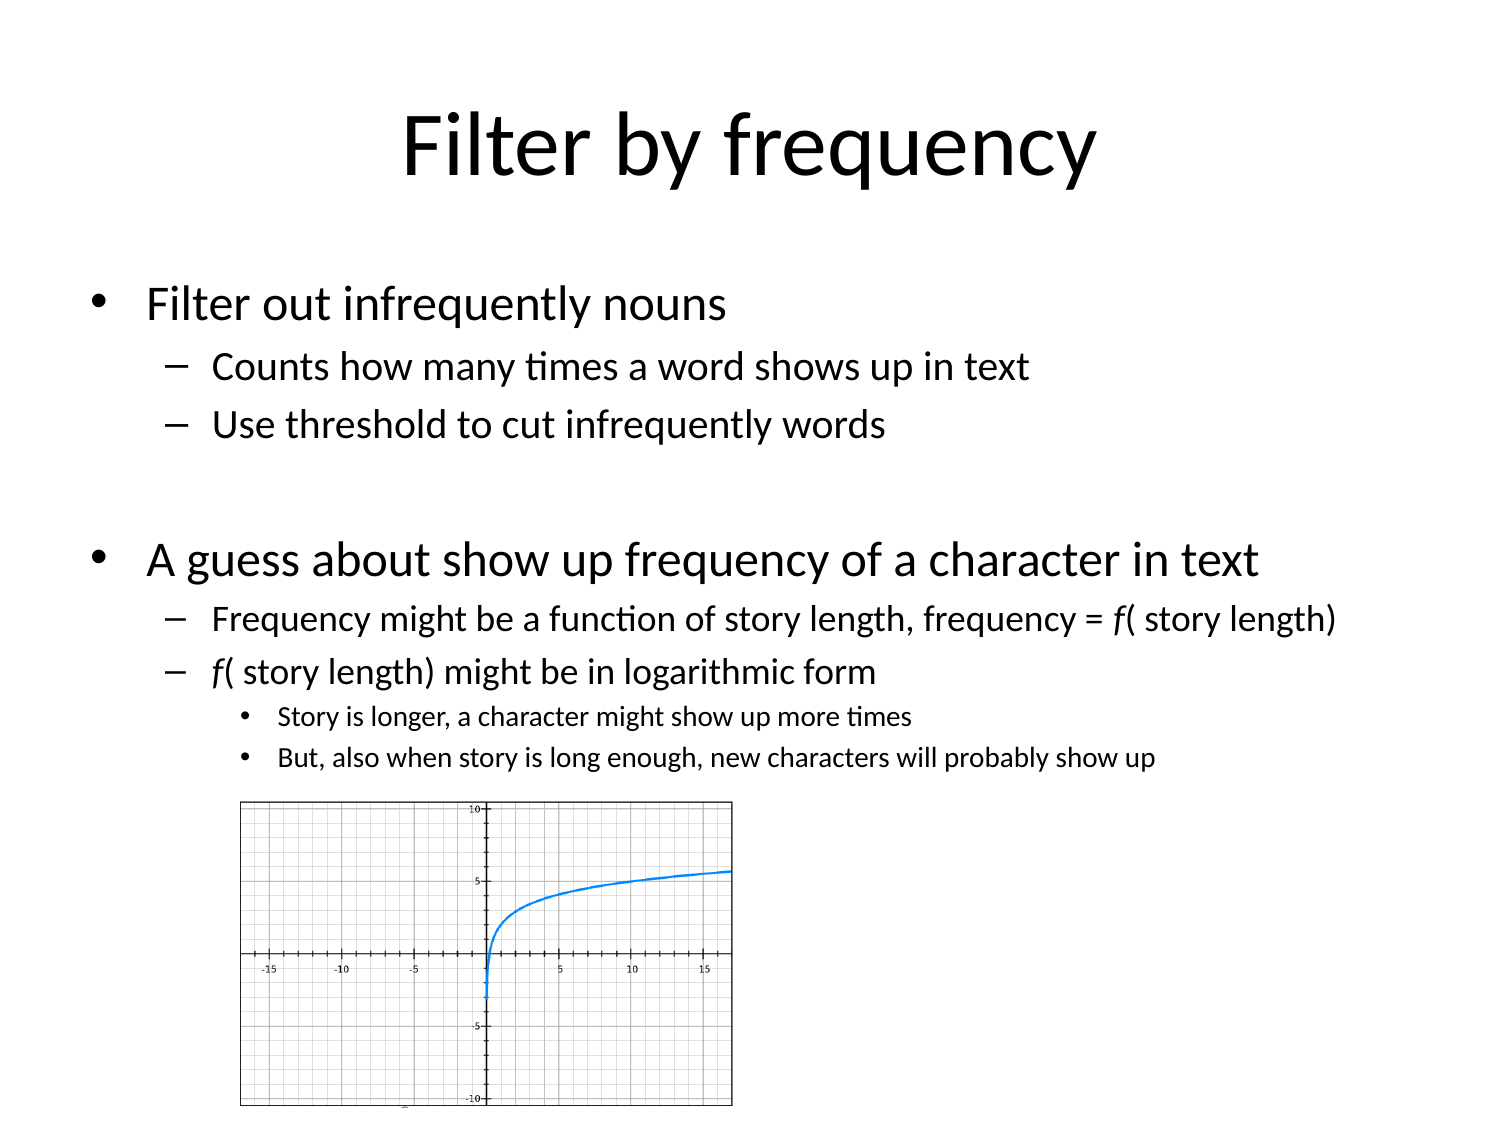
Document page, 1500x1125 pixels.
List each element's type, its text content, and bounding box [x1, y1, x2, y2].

title Filter by frequency [75, 45, 1425, 233]
picture [212, 799, 746, 1109]
list Filter out infrequently nouns Counts how many times a word shows up in text Use threshold to cut infrequently words A guess about show up frequency of a character in text Frequency might be a function of story length, frequency = f( story length) f( story length) might be in logarithmic form Story is longer, a character might show up more times But, also when story is long enough, new characters will probably show up [75, 262, 1425, 1005]
